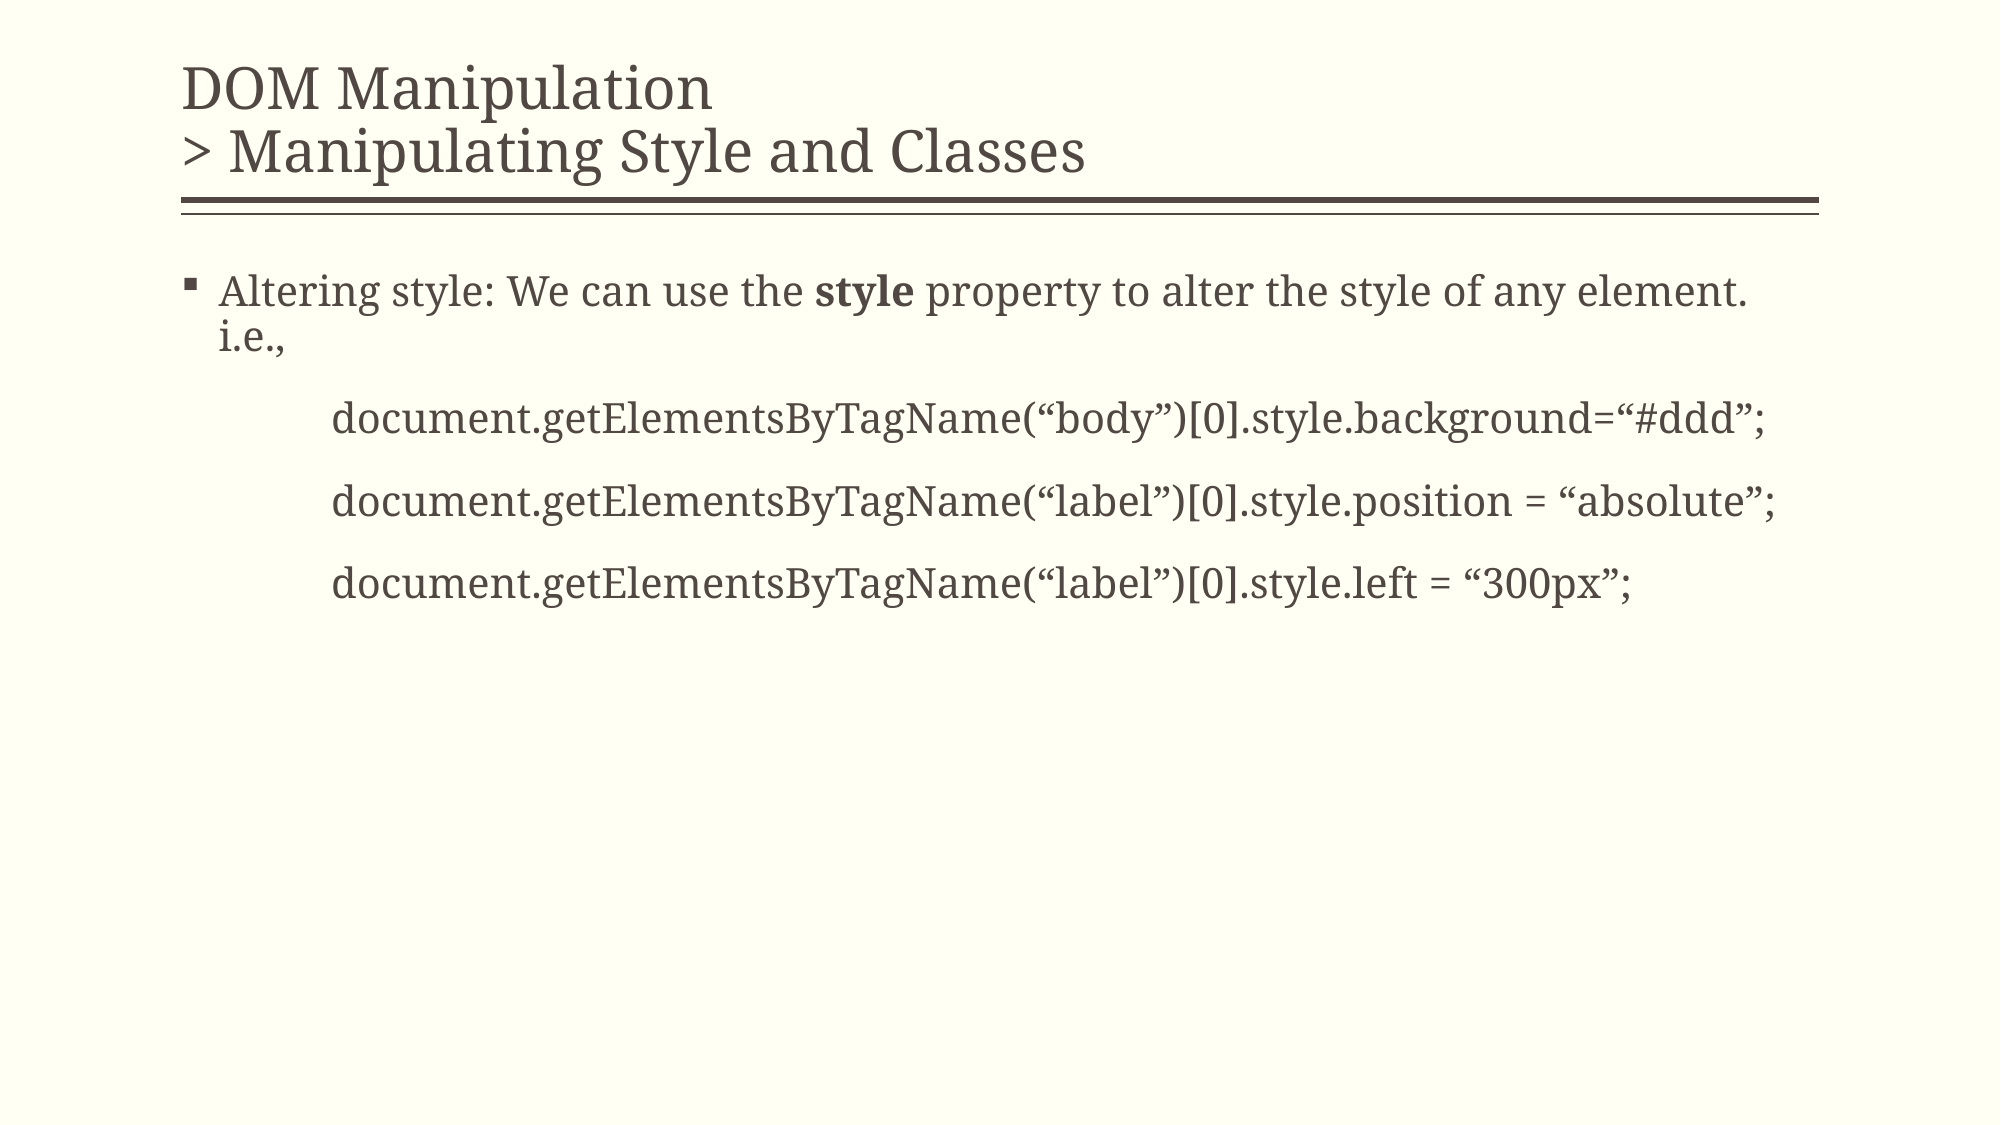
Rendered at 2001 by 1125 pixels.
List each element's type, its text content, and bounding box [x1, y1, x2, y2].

list Altering style: We can use the style property to alter the style of any element. i.e., document.getElementsByTagName(“body”)[0].style.background=“#ddd”; document.getElementsByTagName(“label”)[0].style.position = “absolute”; document.getElementsByTagName(“label”)[0].style.left = “300px”; [181, 262, 1819, 1013]
title DOM Manipulation > Manipulating Style and Classes [181, 12, 1819, 193]
